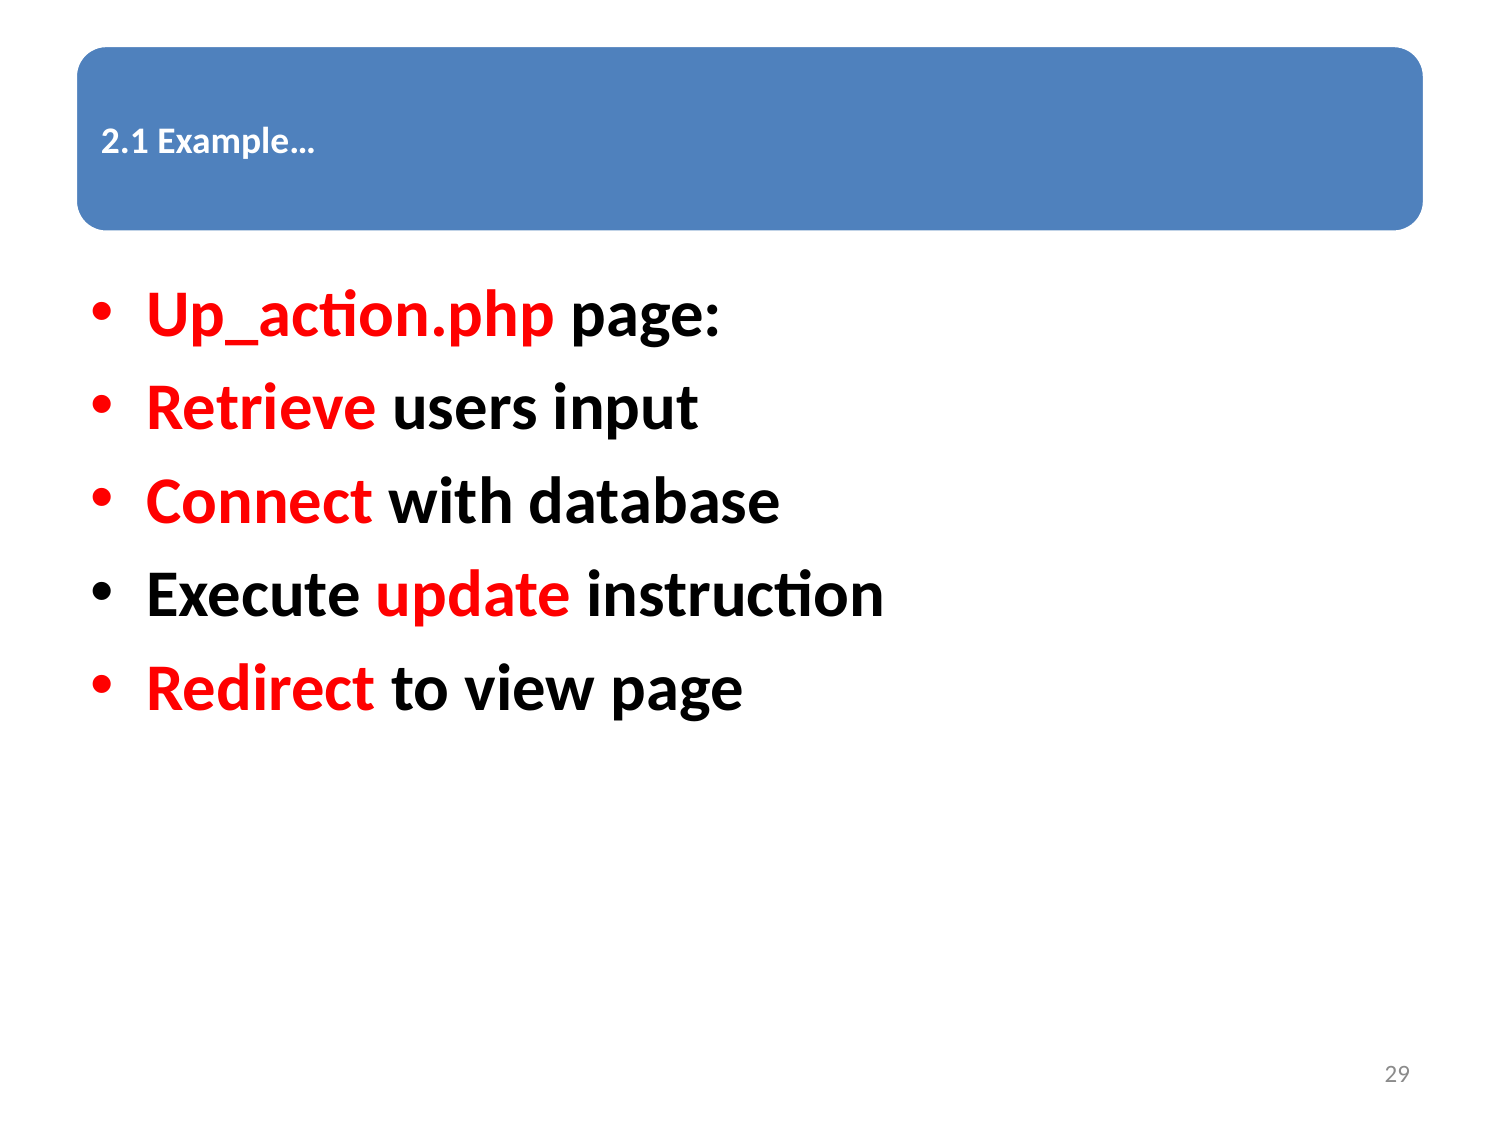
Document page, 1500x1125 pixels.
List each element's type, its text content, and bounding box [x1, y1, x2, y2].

slide_number 29 [1074, 1042, 1425, 1103]
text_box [74, 44, 1426, 233]
list Up_action.php page: Retrieve users input Connect with database Execute update instruction Redirect to view page [75, 262, 1425, 1005]
